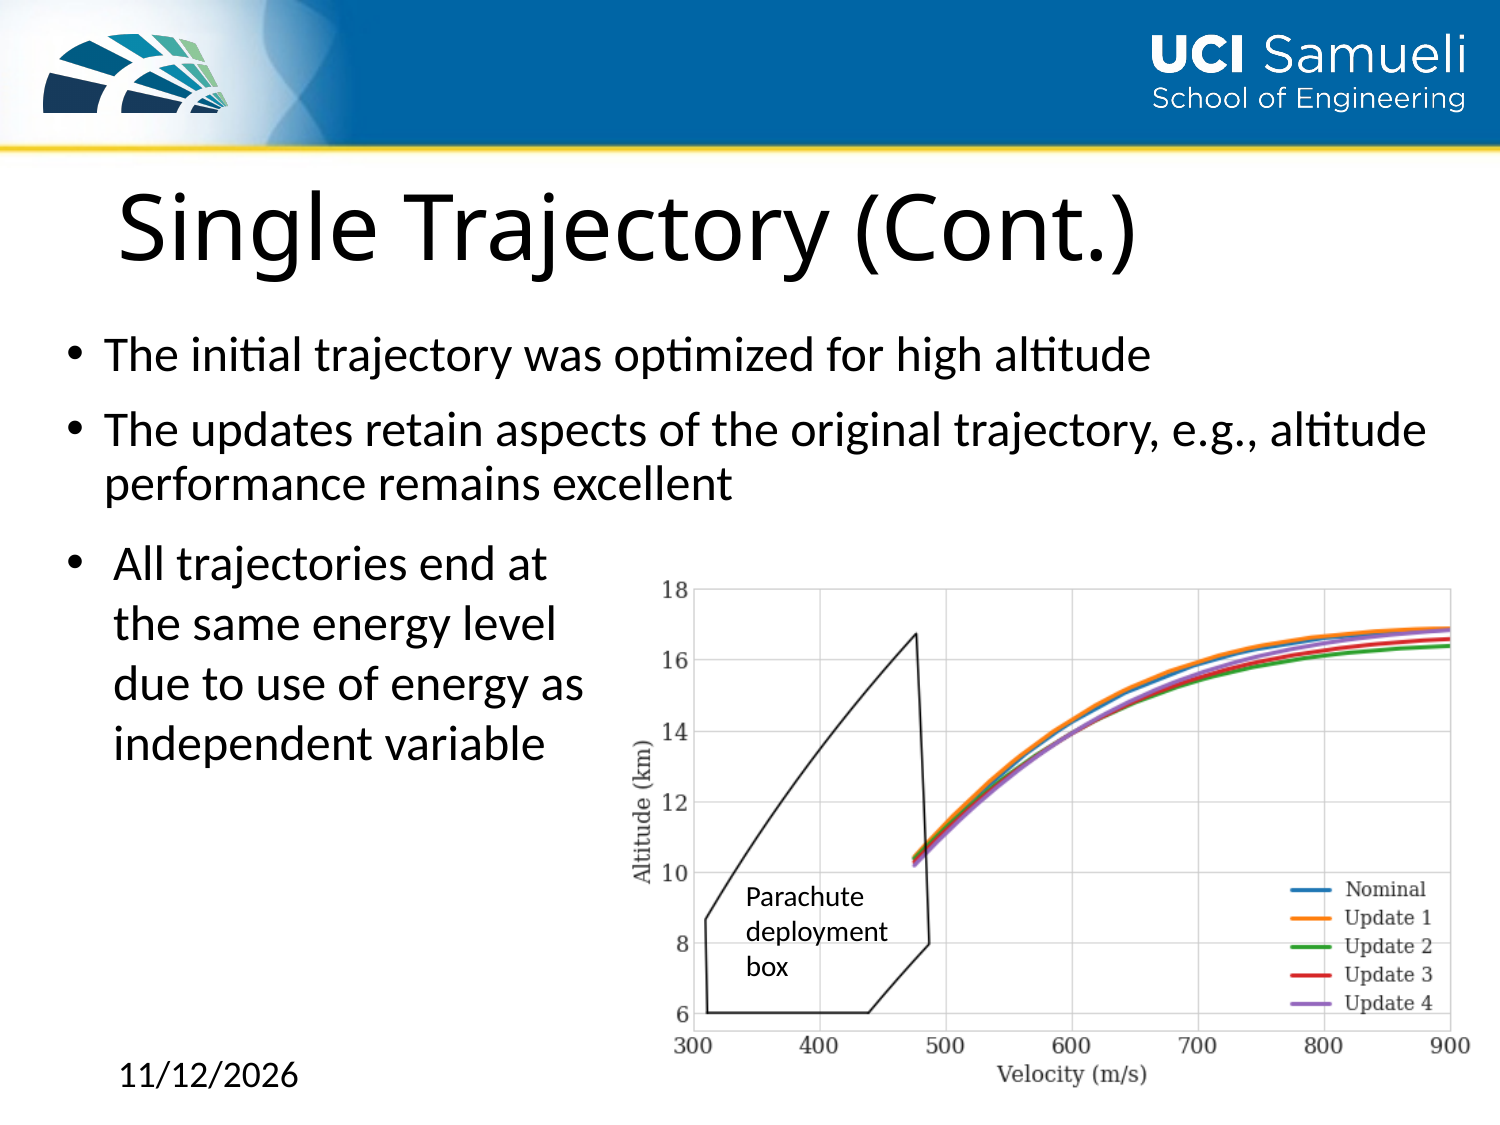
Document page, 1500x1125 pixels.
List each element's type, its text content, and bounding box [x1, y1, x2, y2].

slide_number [103, 1042, 441, 1103]
text_box All trajectories end at the same energy level due to use of energy as independent variable [51, 523, 640, 779]
picture [0, 0, 1500, 168]
list The initial trajectory was optimized for high altitude The updates retain aspects of the original trajectory, e.g., altitude performance remains excellent [51, 321, 1449, 554]
picture [623, 571, 1480, 1097]
title Single Trajectory (Cont.) [103, 174, 1397, 275]
